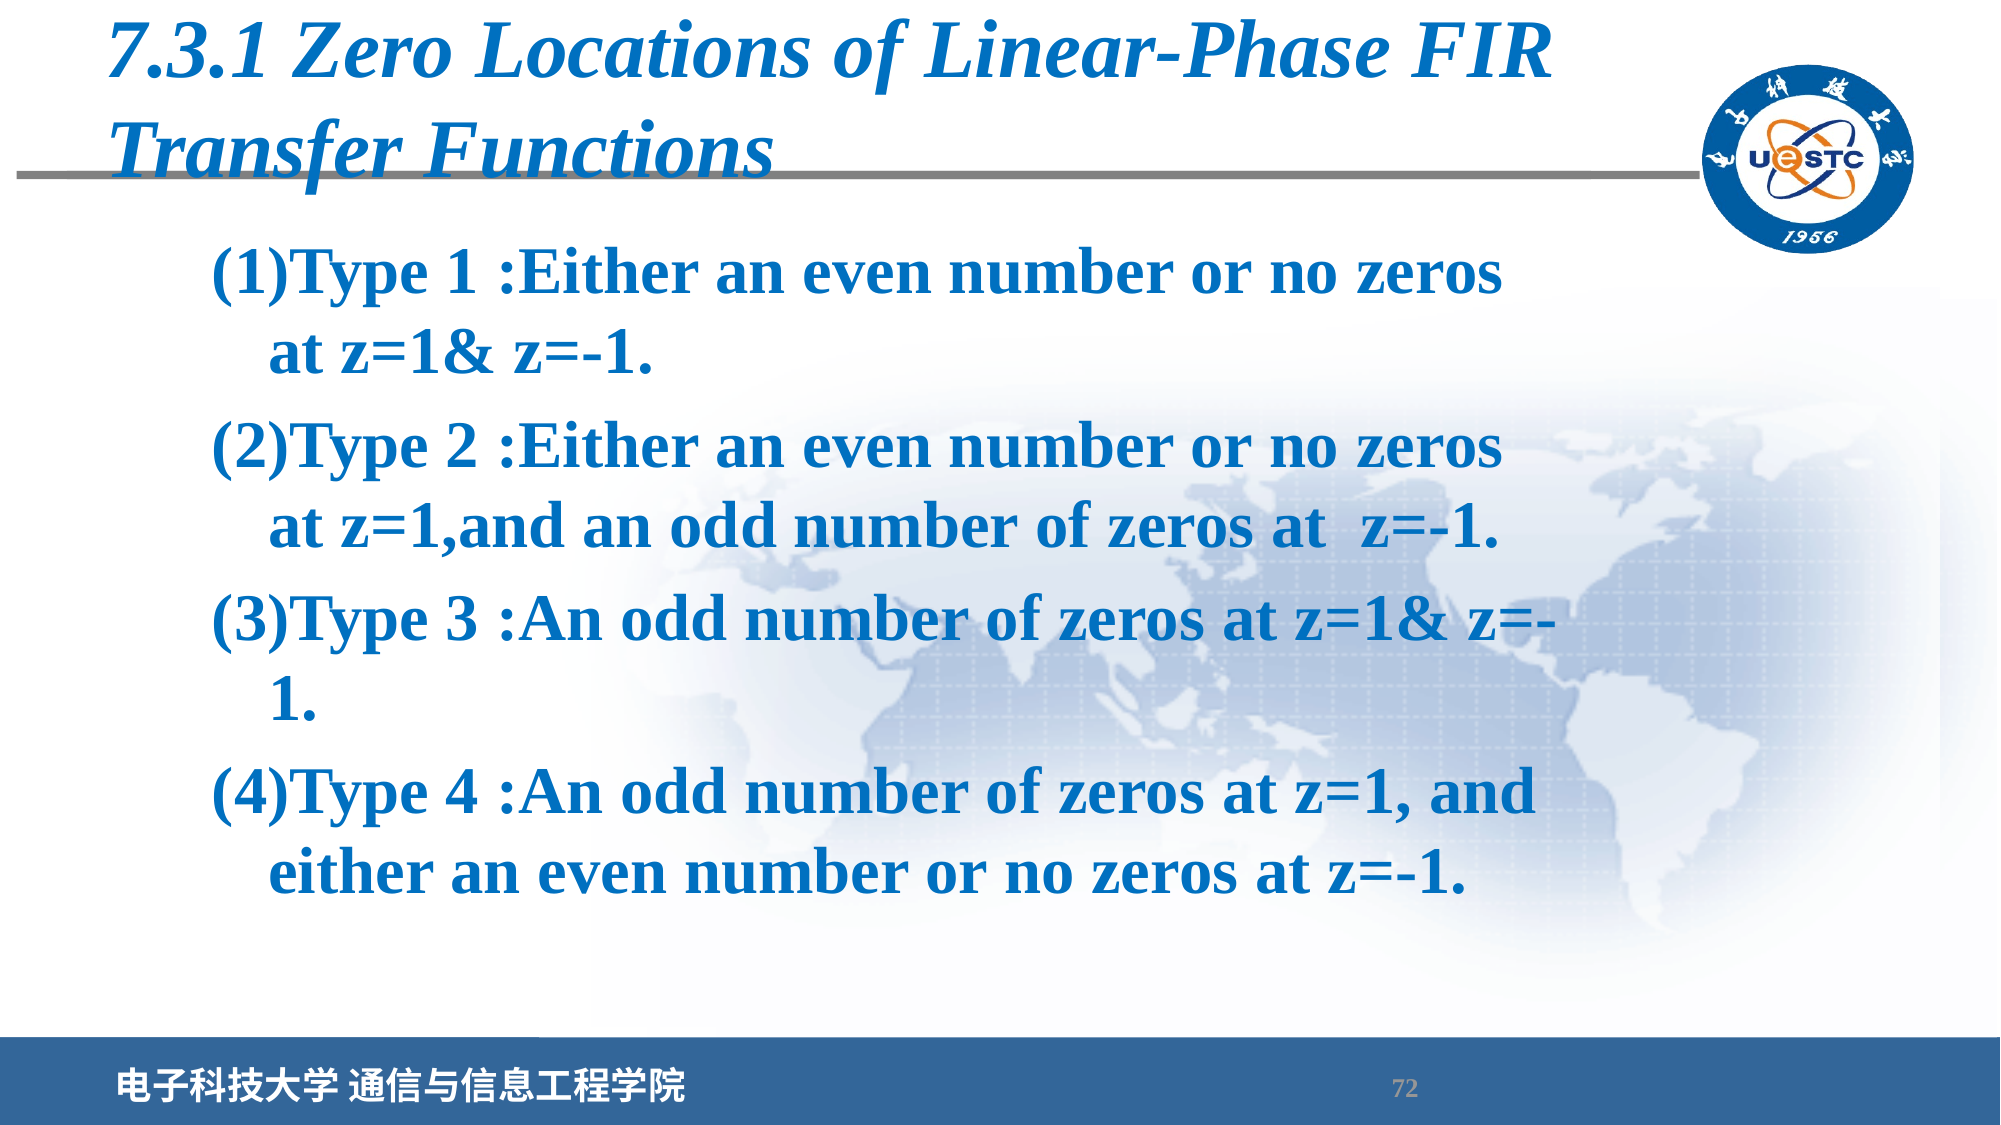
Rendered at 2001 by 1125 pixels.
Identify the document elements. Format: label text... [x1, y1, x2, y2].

picture [483, 287, 1997, 1037]
list (1)Type 1 :Either an even number or no zeros at z=1& z=-1. (2)Type 2 :Either an even number or no zeros at z=1,and an odd number of zeros at z=-1. (3)Type 3 :An odd number of zeros at z=1& z=-1. (4)Type 4 :An odd number of zeros at z=1, and either an even number or no zeros at z=-1. [196, 219, 1581, 896]
title 7.3.1 Zero Locations of Linear-Phase FIR Transfer Functions [90, 0, 1891, 188]
picture [1679, 56, 1968, 263]
